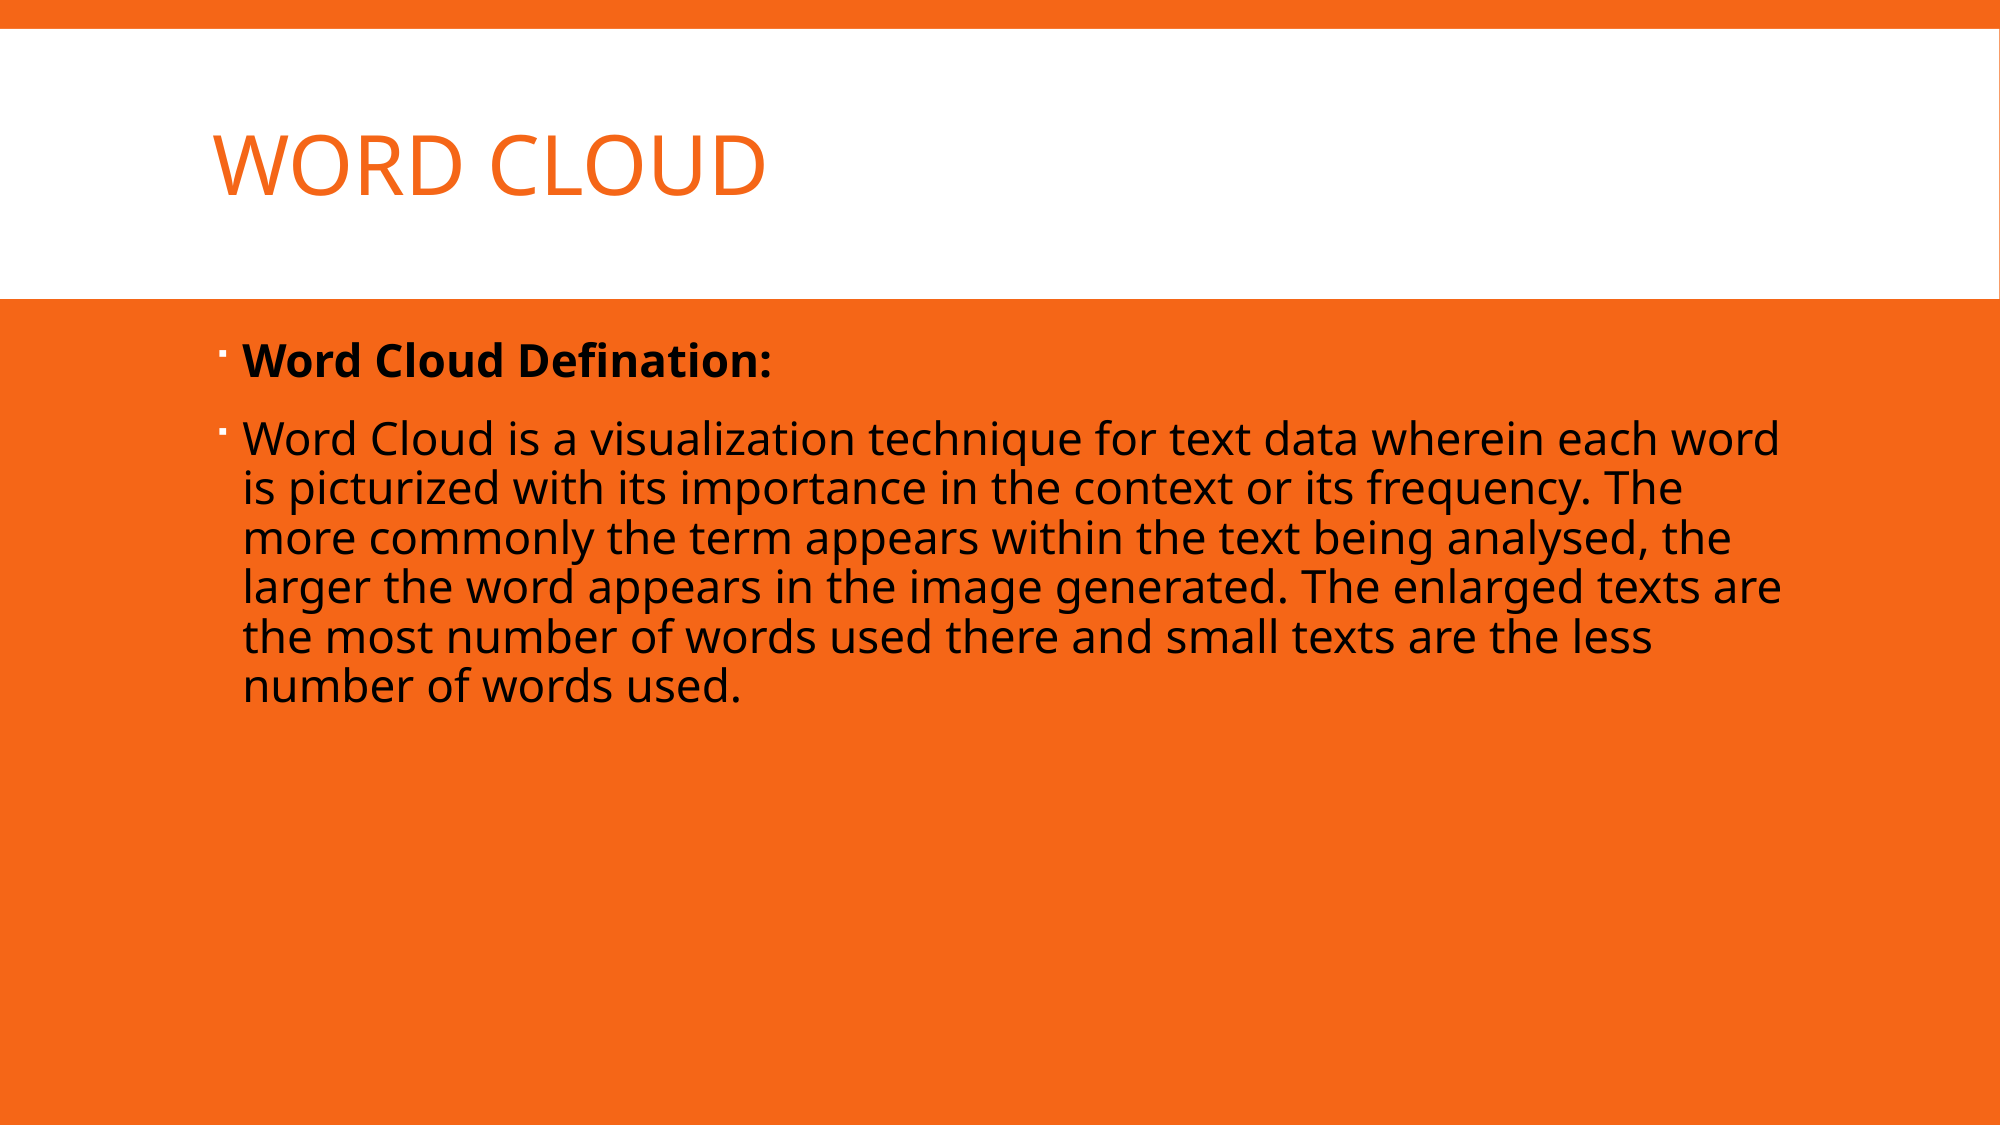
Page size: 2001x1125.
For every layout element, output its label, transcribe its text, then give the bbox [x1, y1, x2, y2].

title Word Cloud [197, 46, 1803, 295]
list Word Cloud Defination: Word Cloud is a visualization technique for text data wherein each word is picturized with its importance in the context or its frequency. The more commonly the term appears within the text being analysed, the larger the word appears in the image generated. The enlarged texts are the most number of words used there and small texts are the less number of words used. [197, 329, 1803, 1020]
